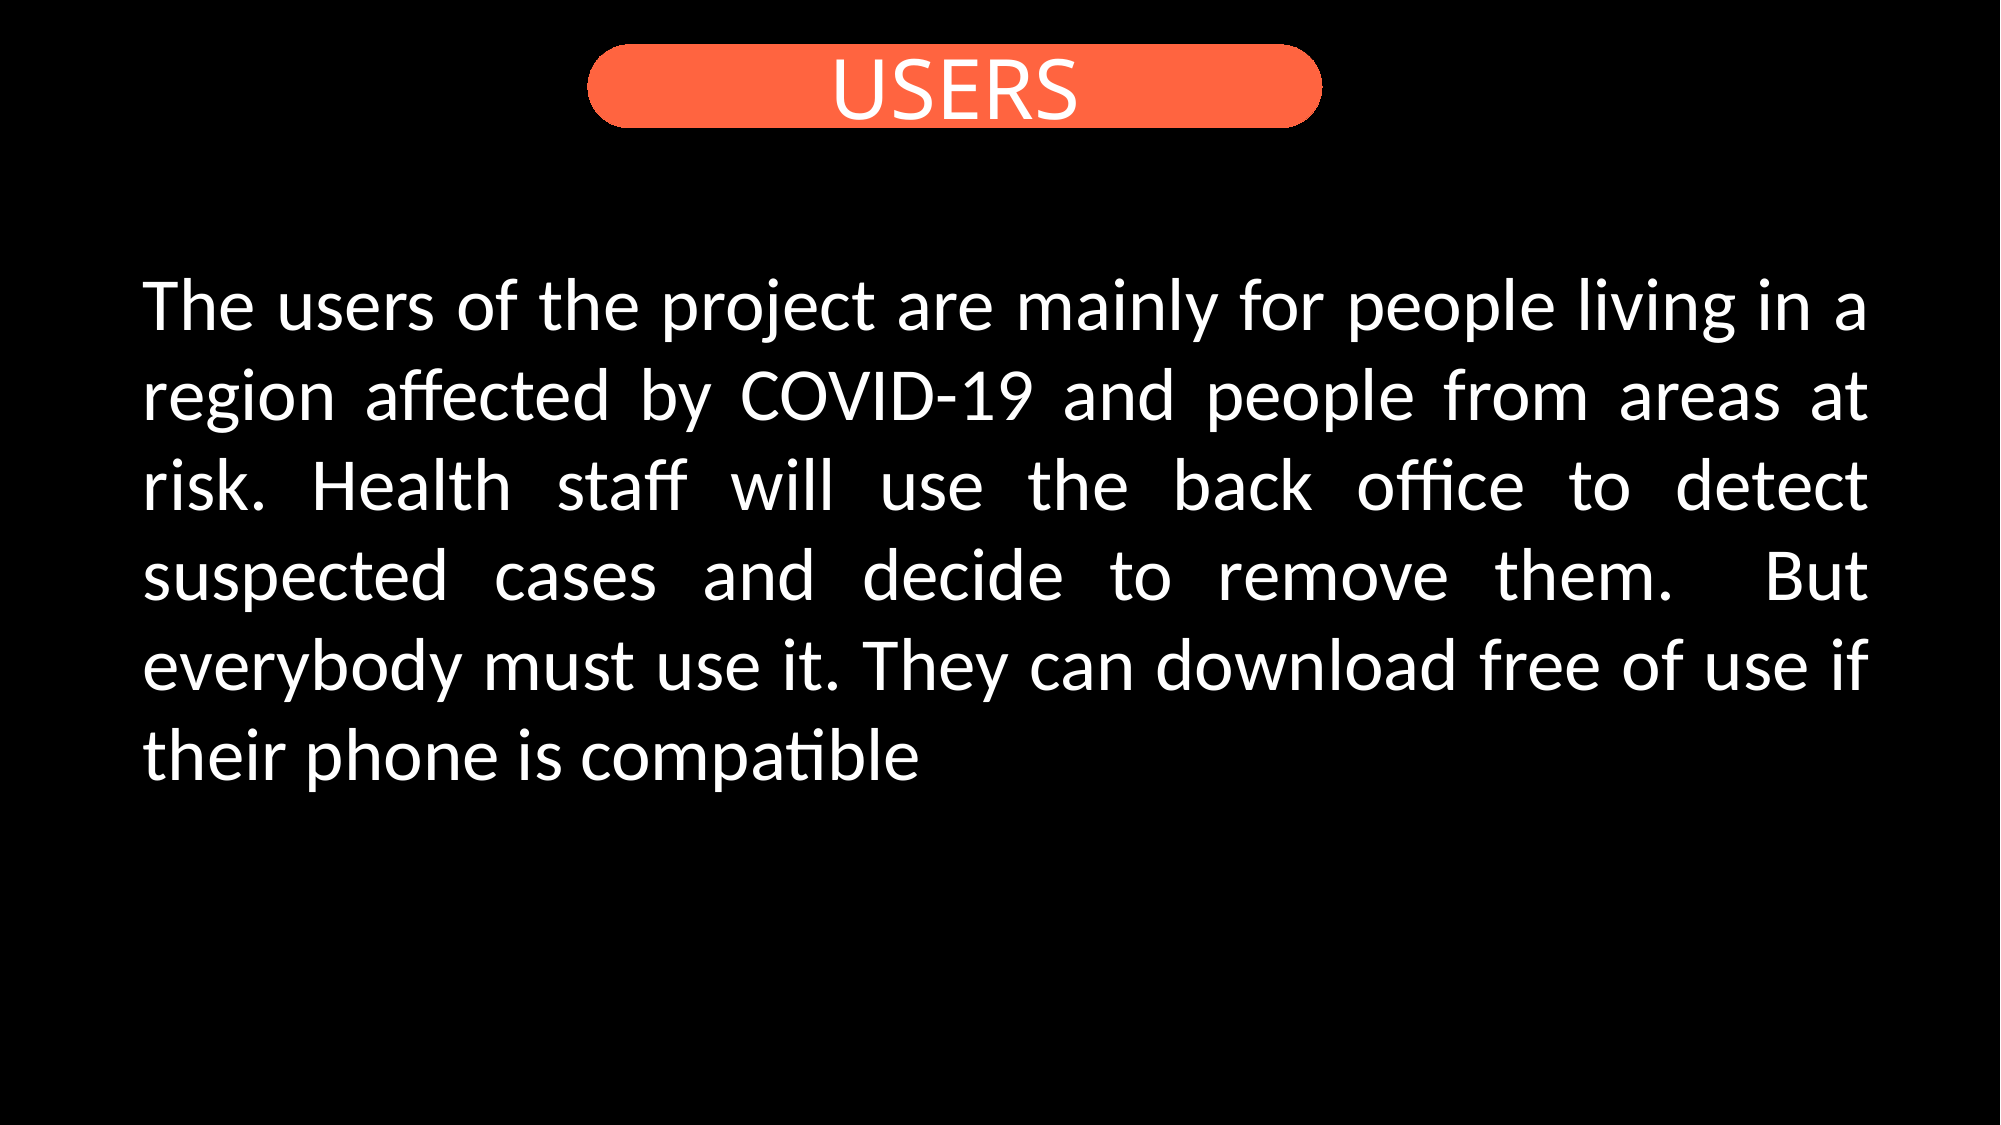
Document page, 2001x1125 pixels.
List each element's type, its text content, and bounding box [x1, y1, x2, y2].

text_box USERS [587, 44, 1323, 128]
text_box The users of the project are mainly for people living in a region affected by COVID-19 and people from areas at risk. Health staff will use the back office to detect suspected cases and decide to remove them. But everybody must use it. They can download free of use if their phone is compatible [128, 248, 1887, 804]
